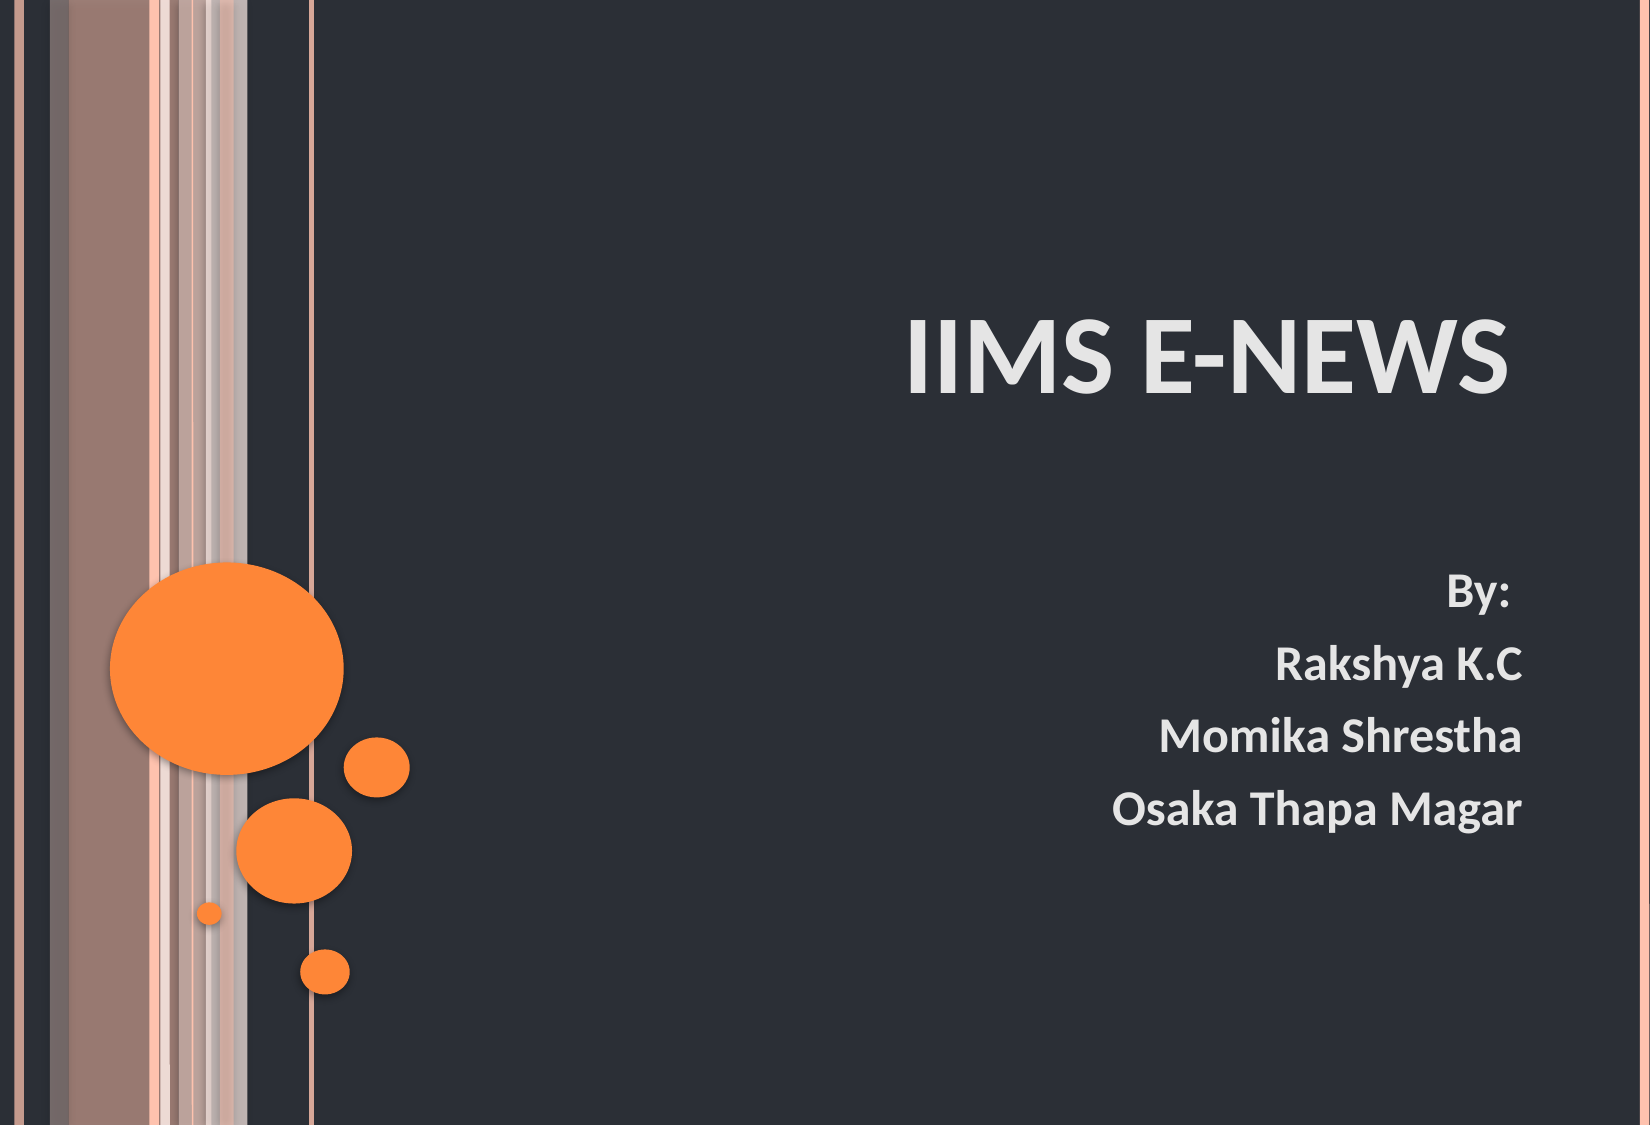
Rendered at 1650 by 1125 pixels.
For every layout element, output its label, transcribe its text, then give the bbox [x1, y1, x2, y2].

title IIMS e-news [412, 112, 1527, 424]
subtitle By: Rakshya K.C Momika Shrestha Osaka Thapa Magar [399, 549, 1538, 913]
